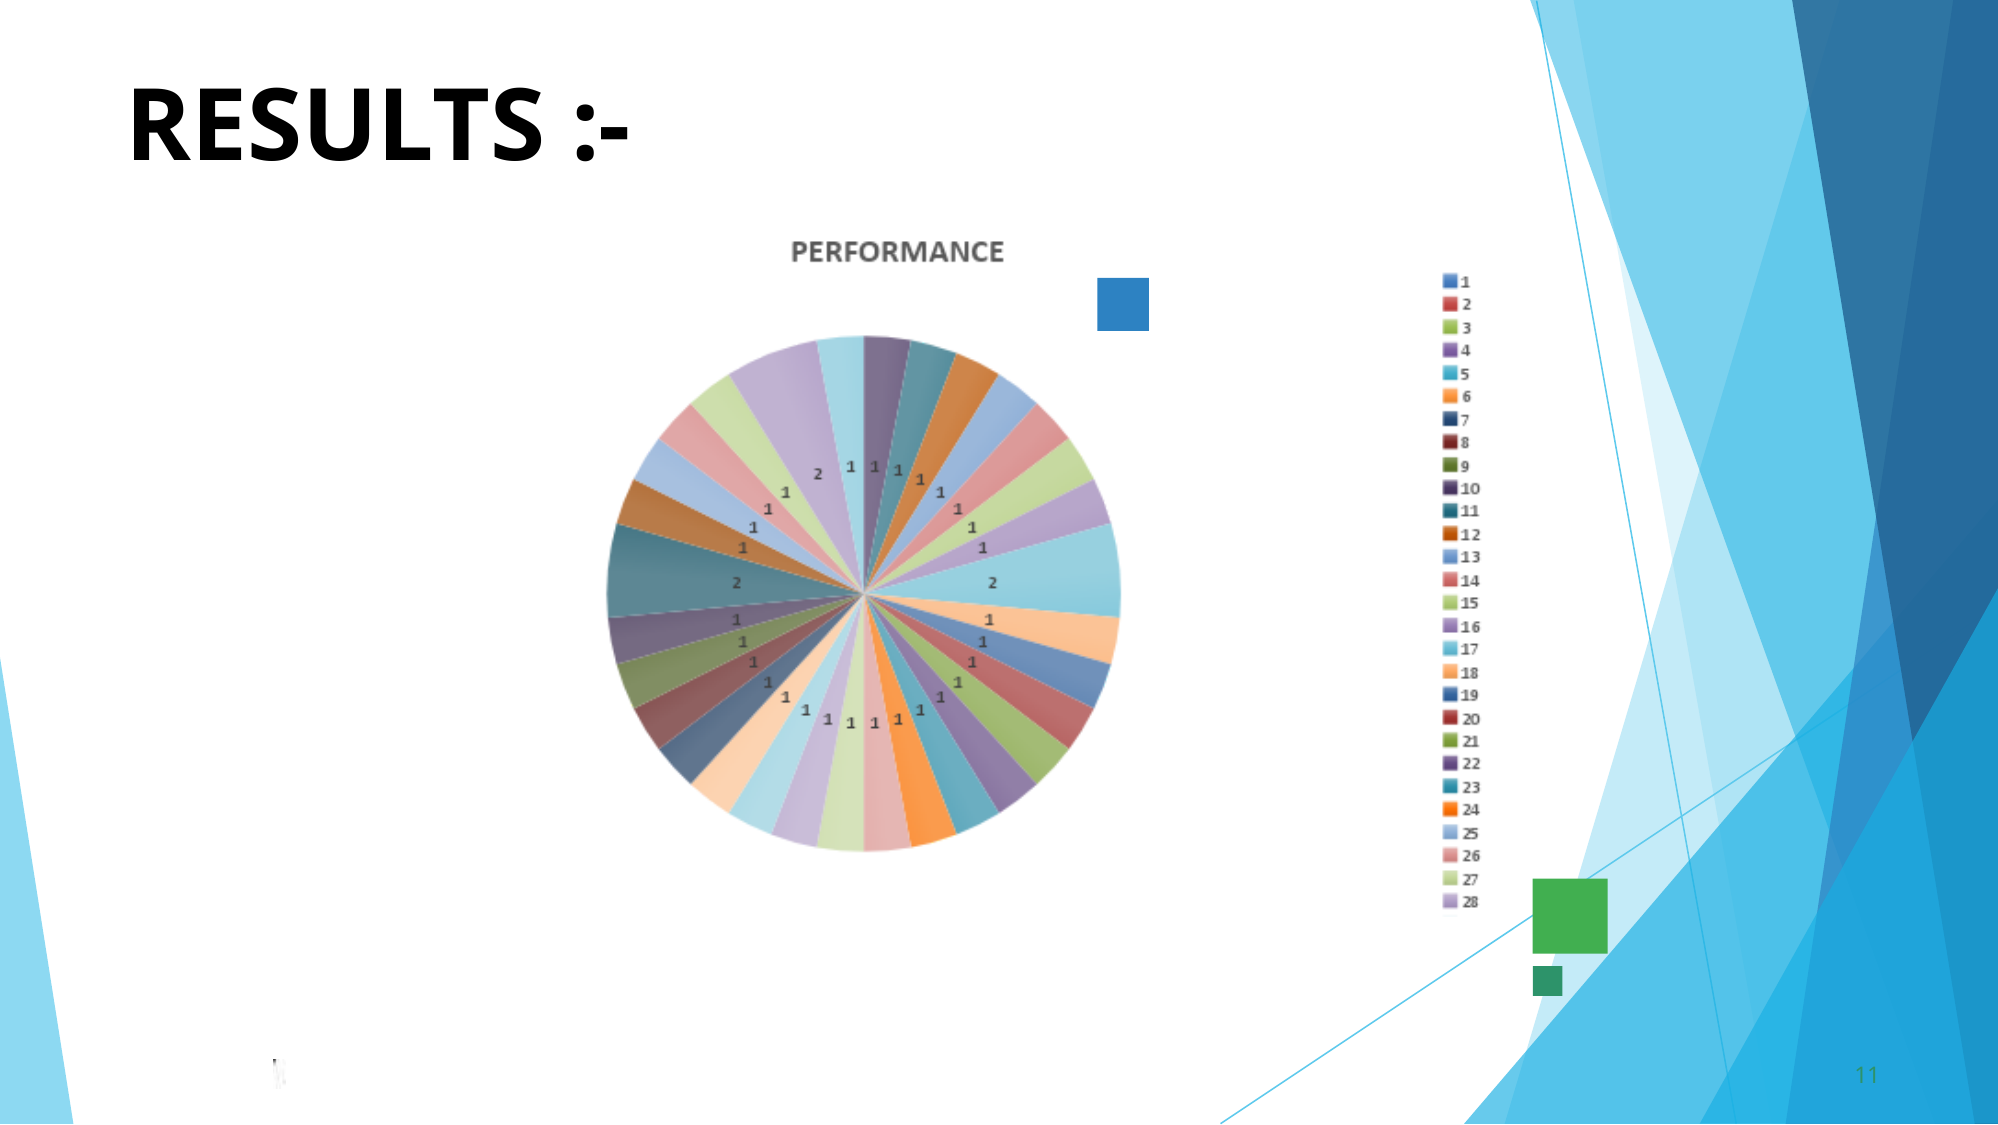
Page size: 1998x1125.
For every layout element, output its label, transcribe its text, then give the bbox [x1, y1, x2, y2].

slide_number 11 [1847, 1059, 1888, 1125]
picture [285, 229, 1511, 917]
picture [273, 1059, 286, 1089]
text_box [1532, 966, 1563, 996]
text_box [1532, 878, 1608, 954]
title RESULTS :- [36, 0, 1658, 249]
